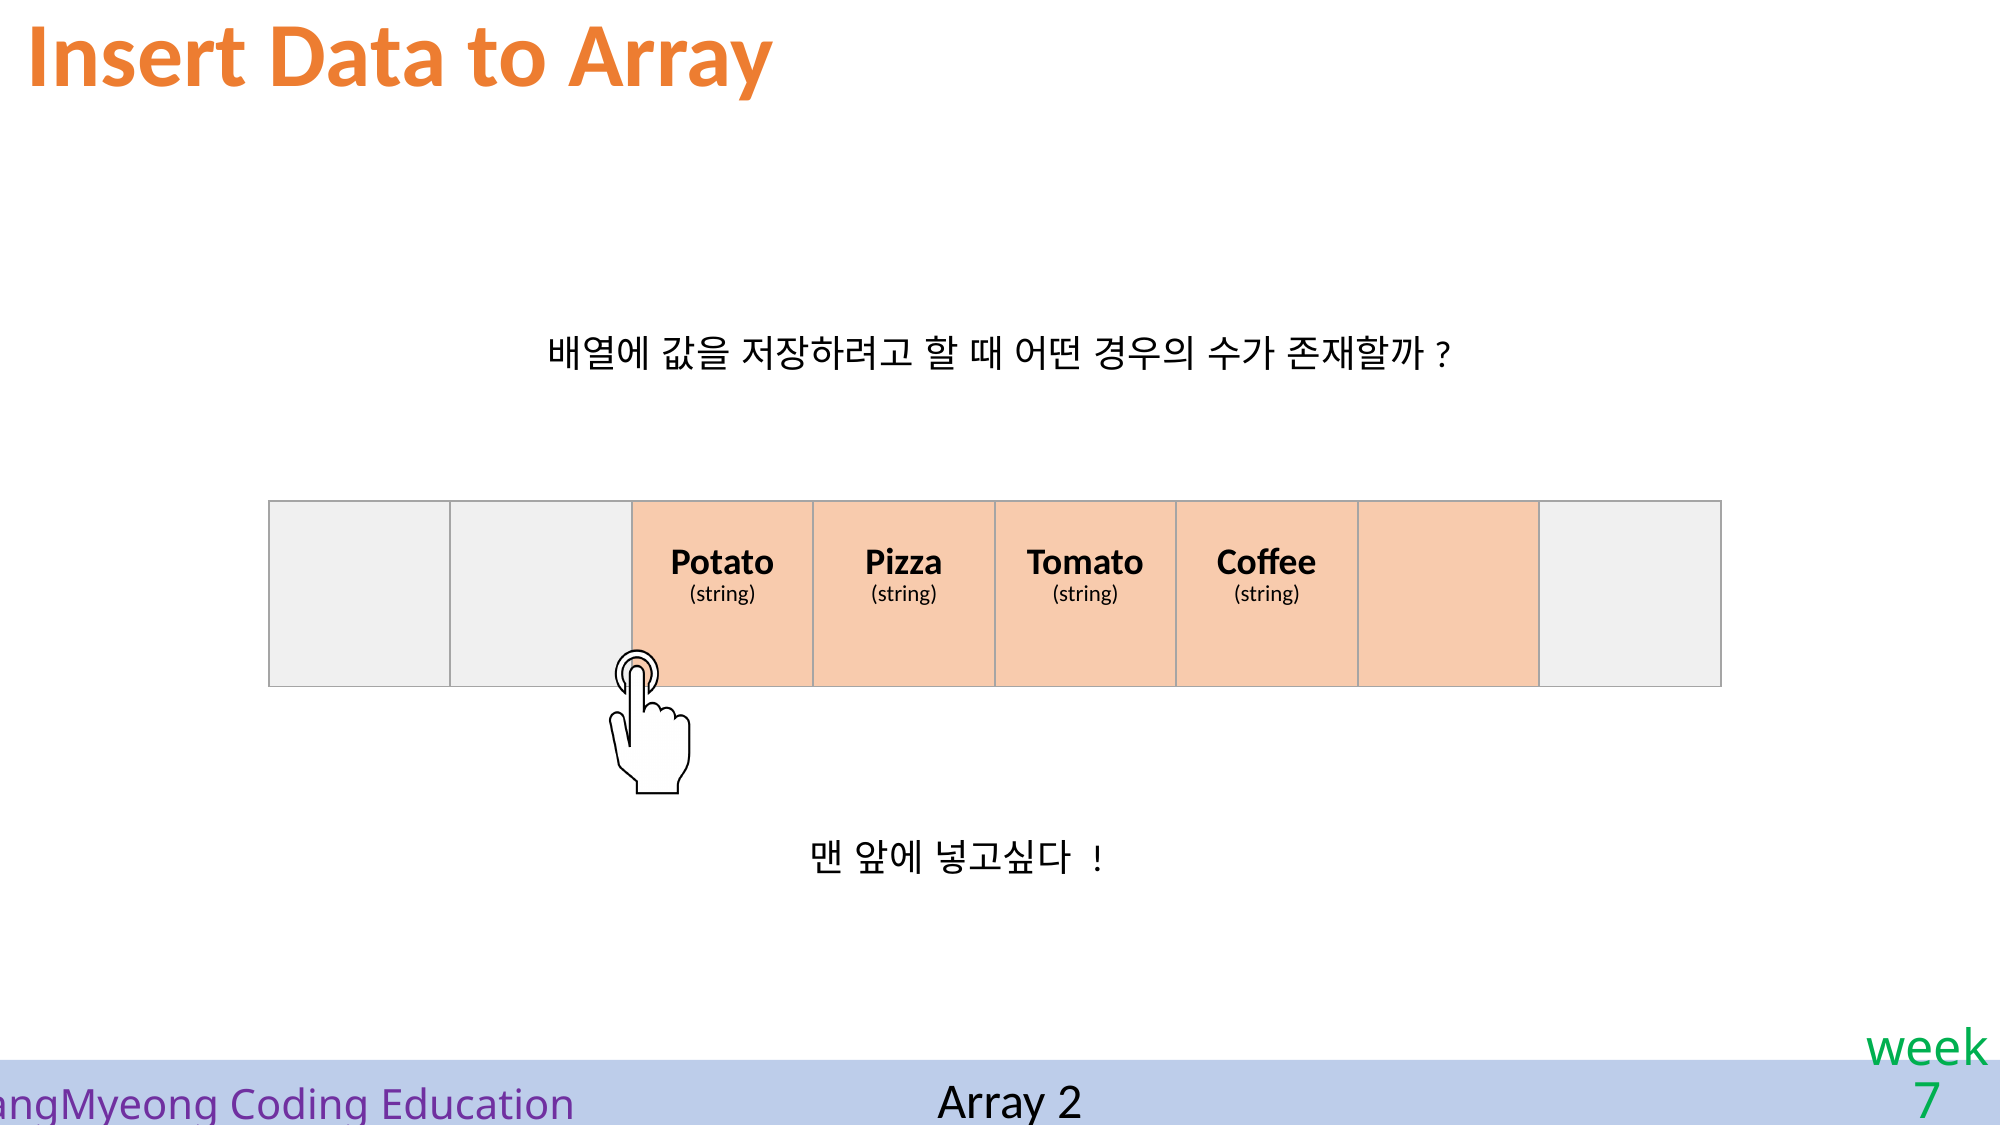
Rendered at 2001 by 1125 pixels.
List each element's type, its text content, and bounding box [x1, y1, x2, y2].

text_box [0, 1059, 2000, 1125]
text_box 배열에 값을 저장하려고 할 때 어떤 경우의 수가 존재할까? [533, 322, 1467, 383]
title SangMyeong Coding Education [0, 1114, 592, 1125]
picture [574, 640, 725, 805]
table_header [1359, 502, 1538, 686]
text_box 맨 앞에 넣고싶다 ! [794, 826, 1119, 887]
subtitle Array 2 [778, 1068, 1242, 1125]
table_header [270, 502, 449, 686]
table_header [451, 502, 631, 686]
table_header Pizza (string) [814, 502, 994, 686]
text_box Insert Data to Array [0, 0, 807, 128]
table_header Potato (string) [633, 502, 812, 686]
table_header Tomato (string) [996, 502, 1175, 686]
table_header [1540, 502, 1720, 686]
table_header Coffee (string) [1177, 502, 1357, 686]
